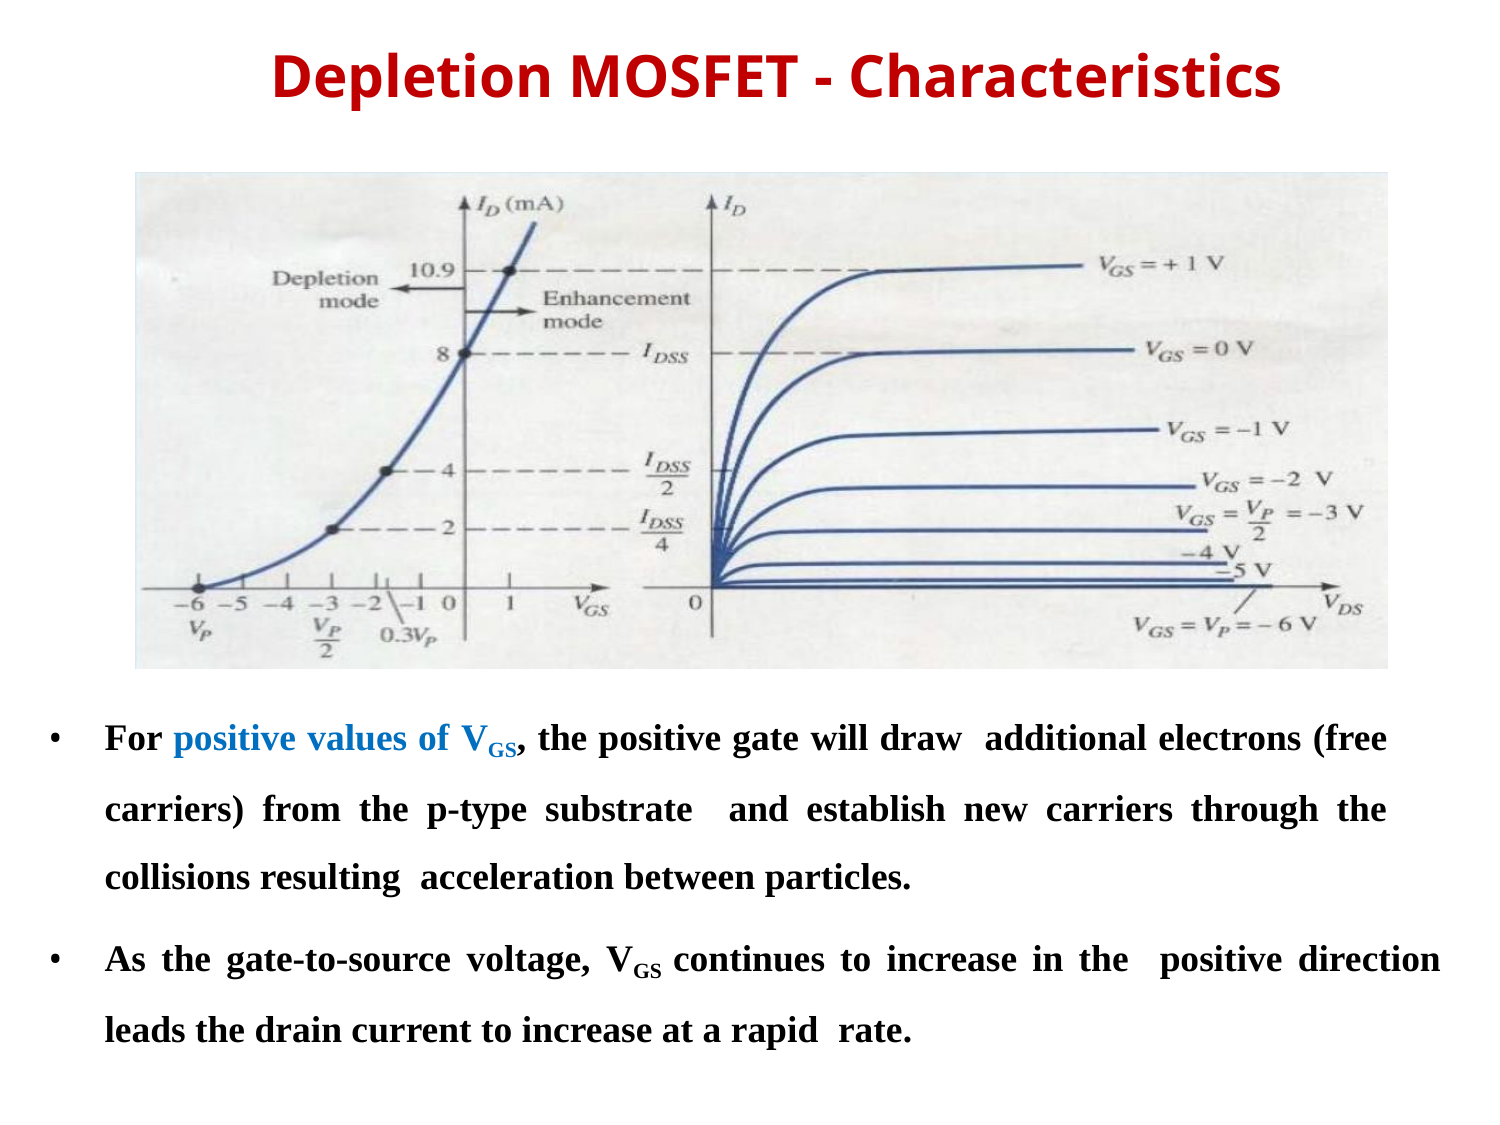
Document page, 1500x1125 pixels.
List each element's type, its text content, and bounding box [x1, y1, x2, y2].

picture [135, 172, 1389, 670]
title Depletion MOSFET - Characteristics [262, 36, 1289, 171]
text_box For positive values of VGS, the positive gate will draw additional electrons (free carriers) from the p-type substrate and establish new carriers through the collisions resulting acceleration between particles. As the gate-to-source voltage, VGS continues to increase in the positive direction leads the drain current to increase at a rapid rate. [29, 680, 1459, 1058]
